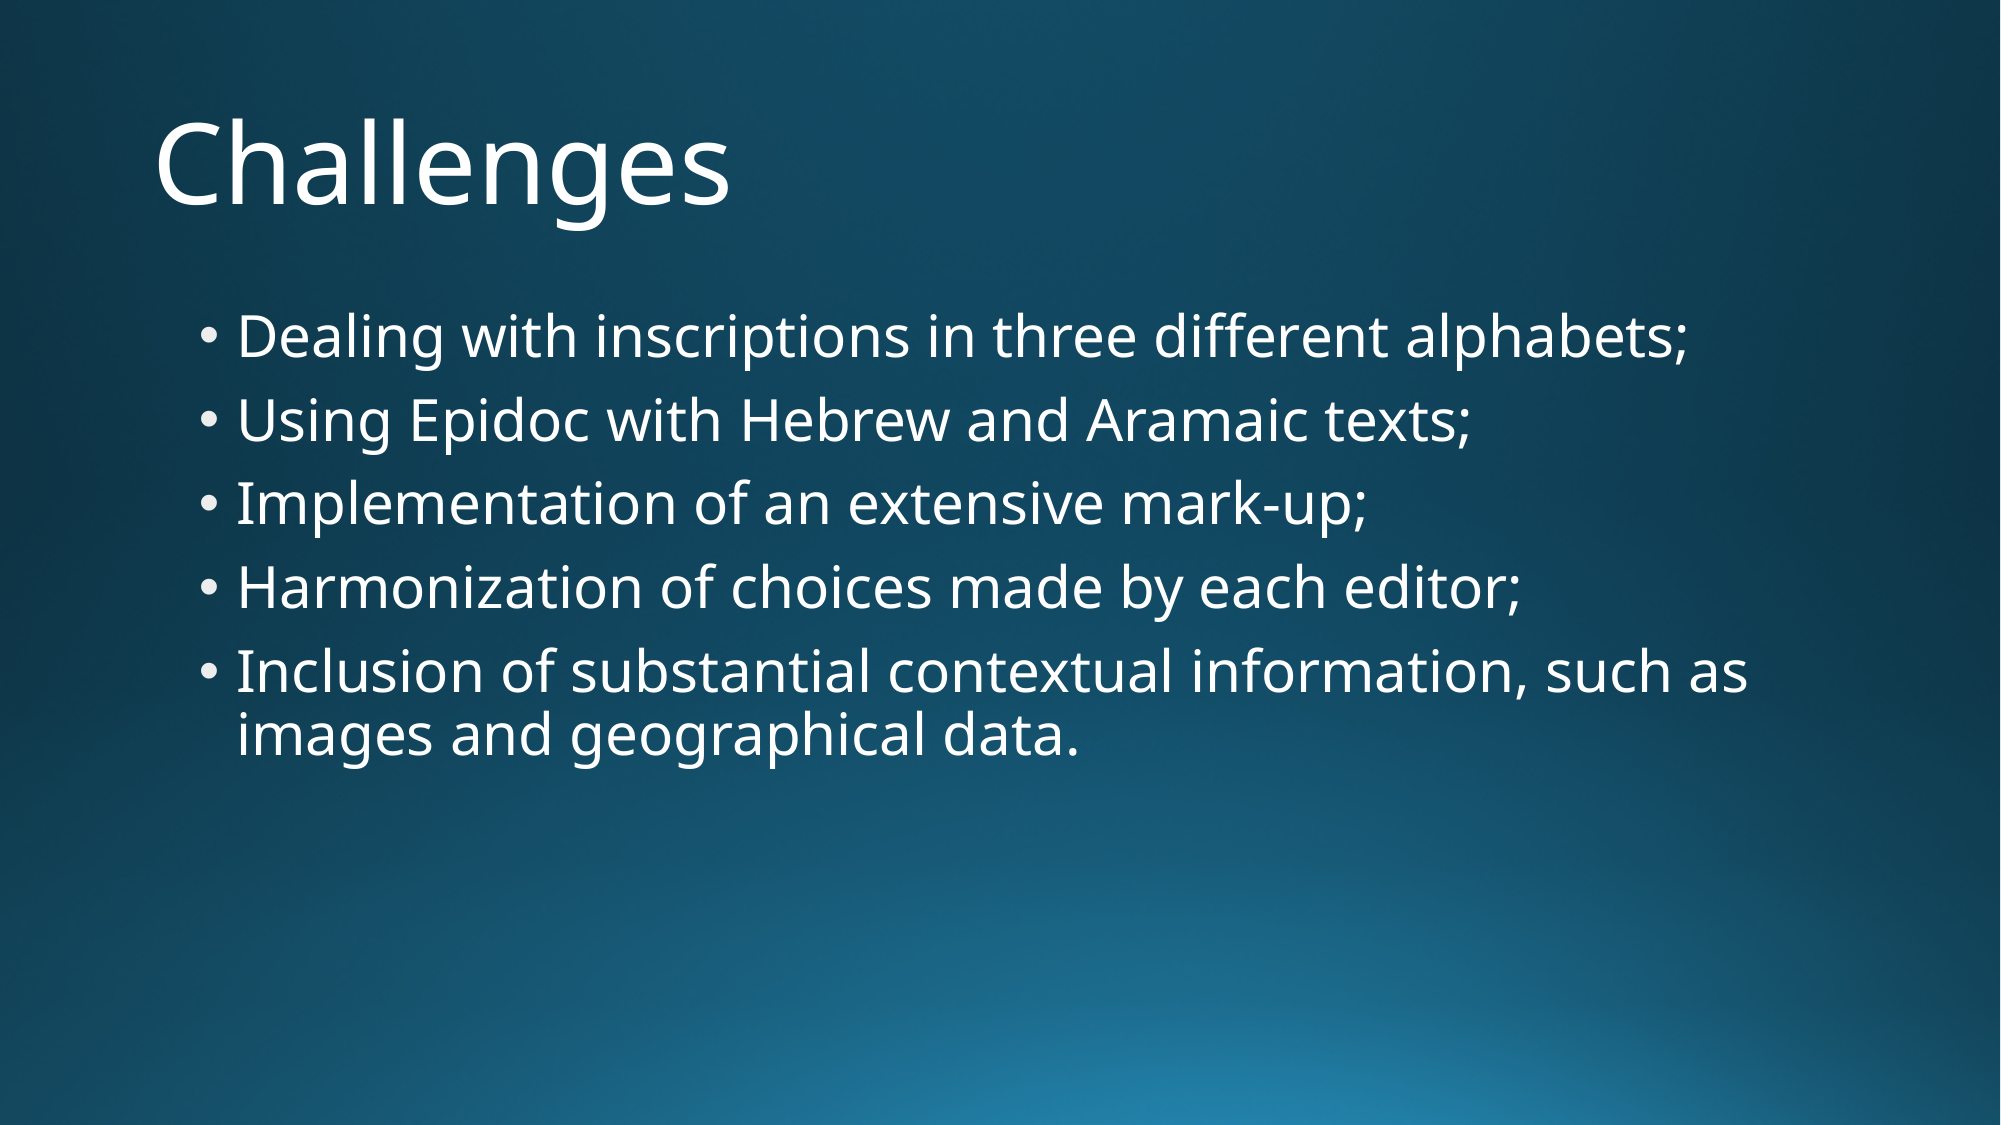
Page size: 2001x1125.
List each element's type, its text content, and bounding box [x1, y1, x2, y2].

title Challenges [137, 59, 1863, 278]
list Dealing with inscriptions in three different alphabets; Using Epidoc with Hebrew and Aramaic texts; Implementation of an extensive mark-up; Harmonization of choices made by each editor; Inclusion of substantial contextual information, such as images and geographical data. [183, 299, 1863, 1014]
picture [0, 0, 2001, 1125]
